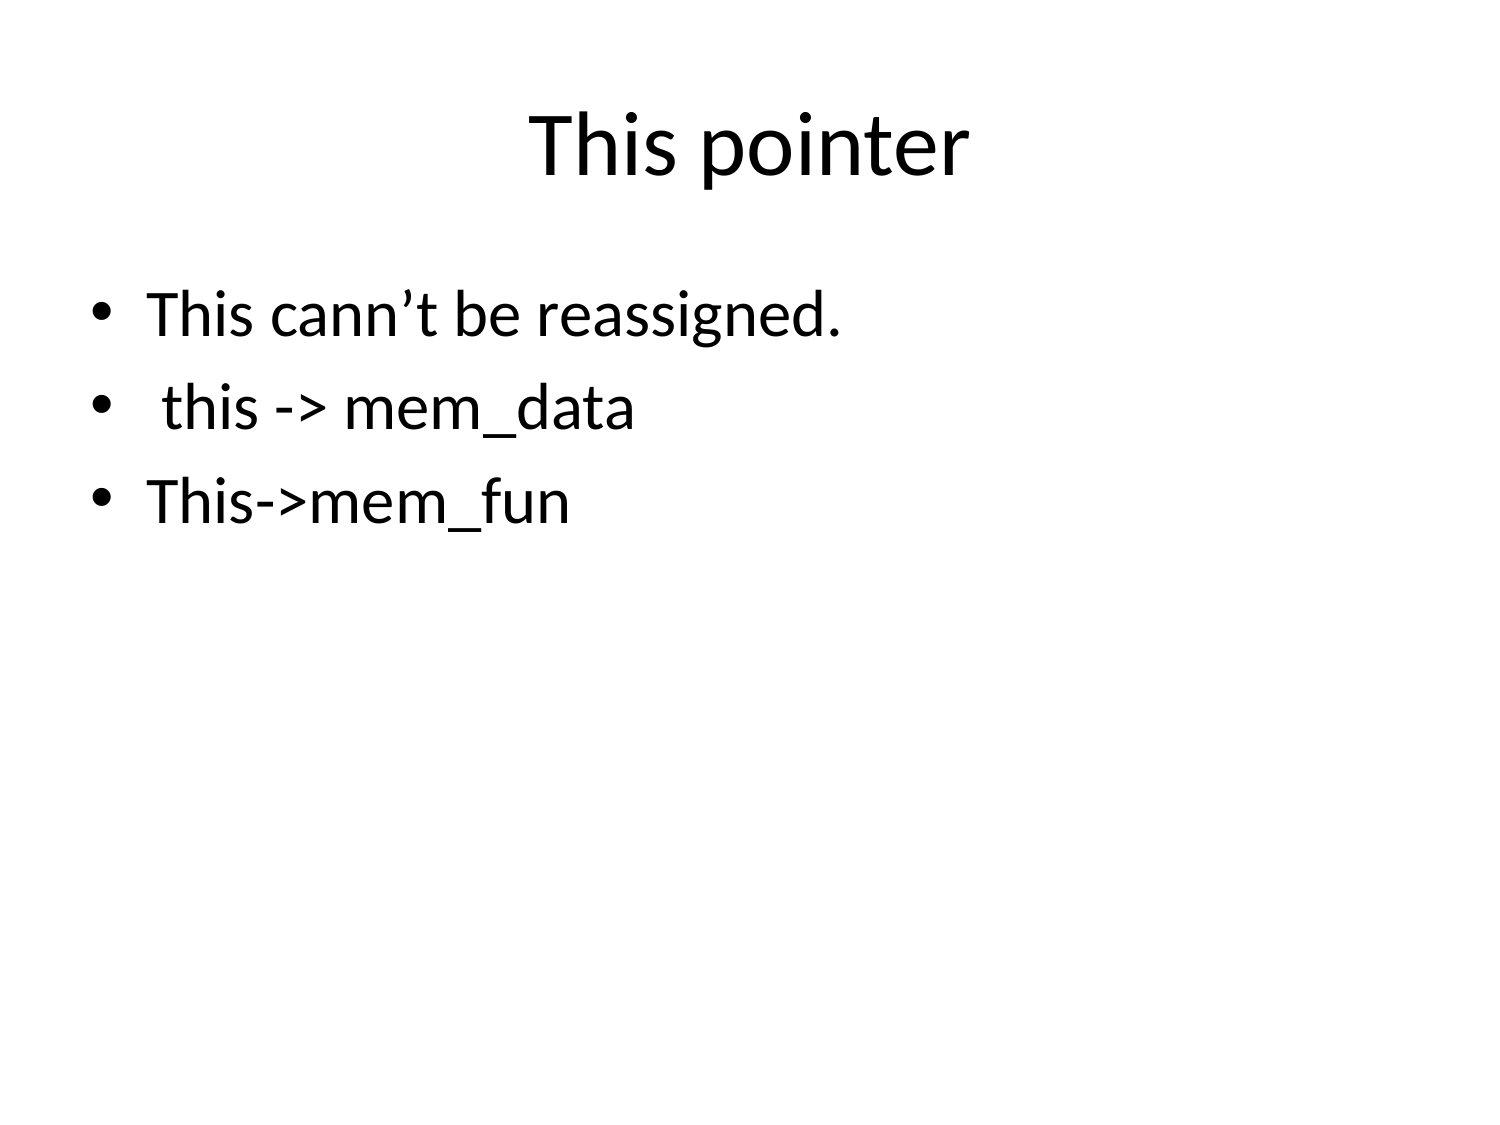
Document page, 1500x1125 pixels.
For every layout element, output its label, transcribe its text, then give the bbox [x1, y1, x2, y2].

title This pointer [75, 45, 1425, 233]
list This cann’t be reassigned. this -> mem_data This->mem_fun [75, 262, 1425, 1005]
